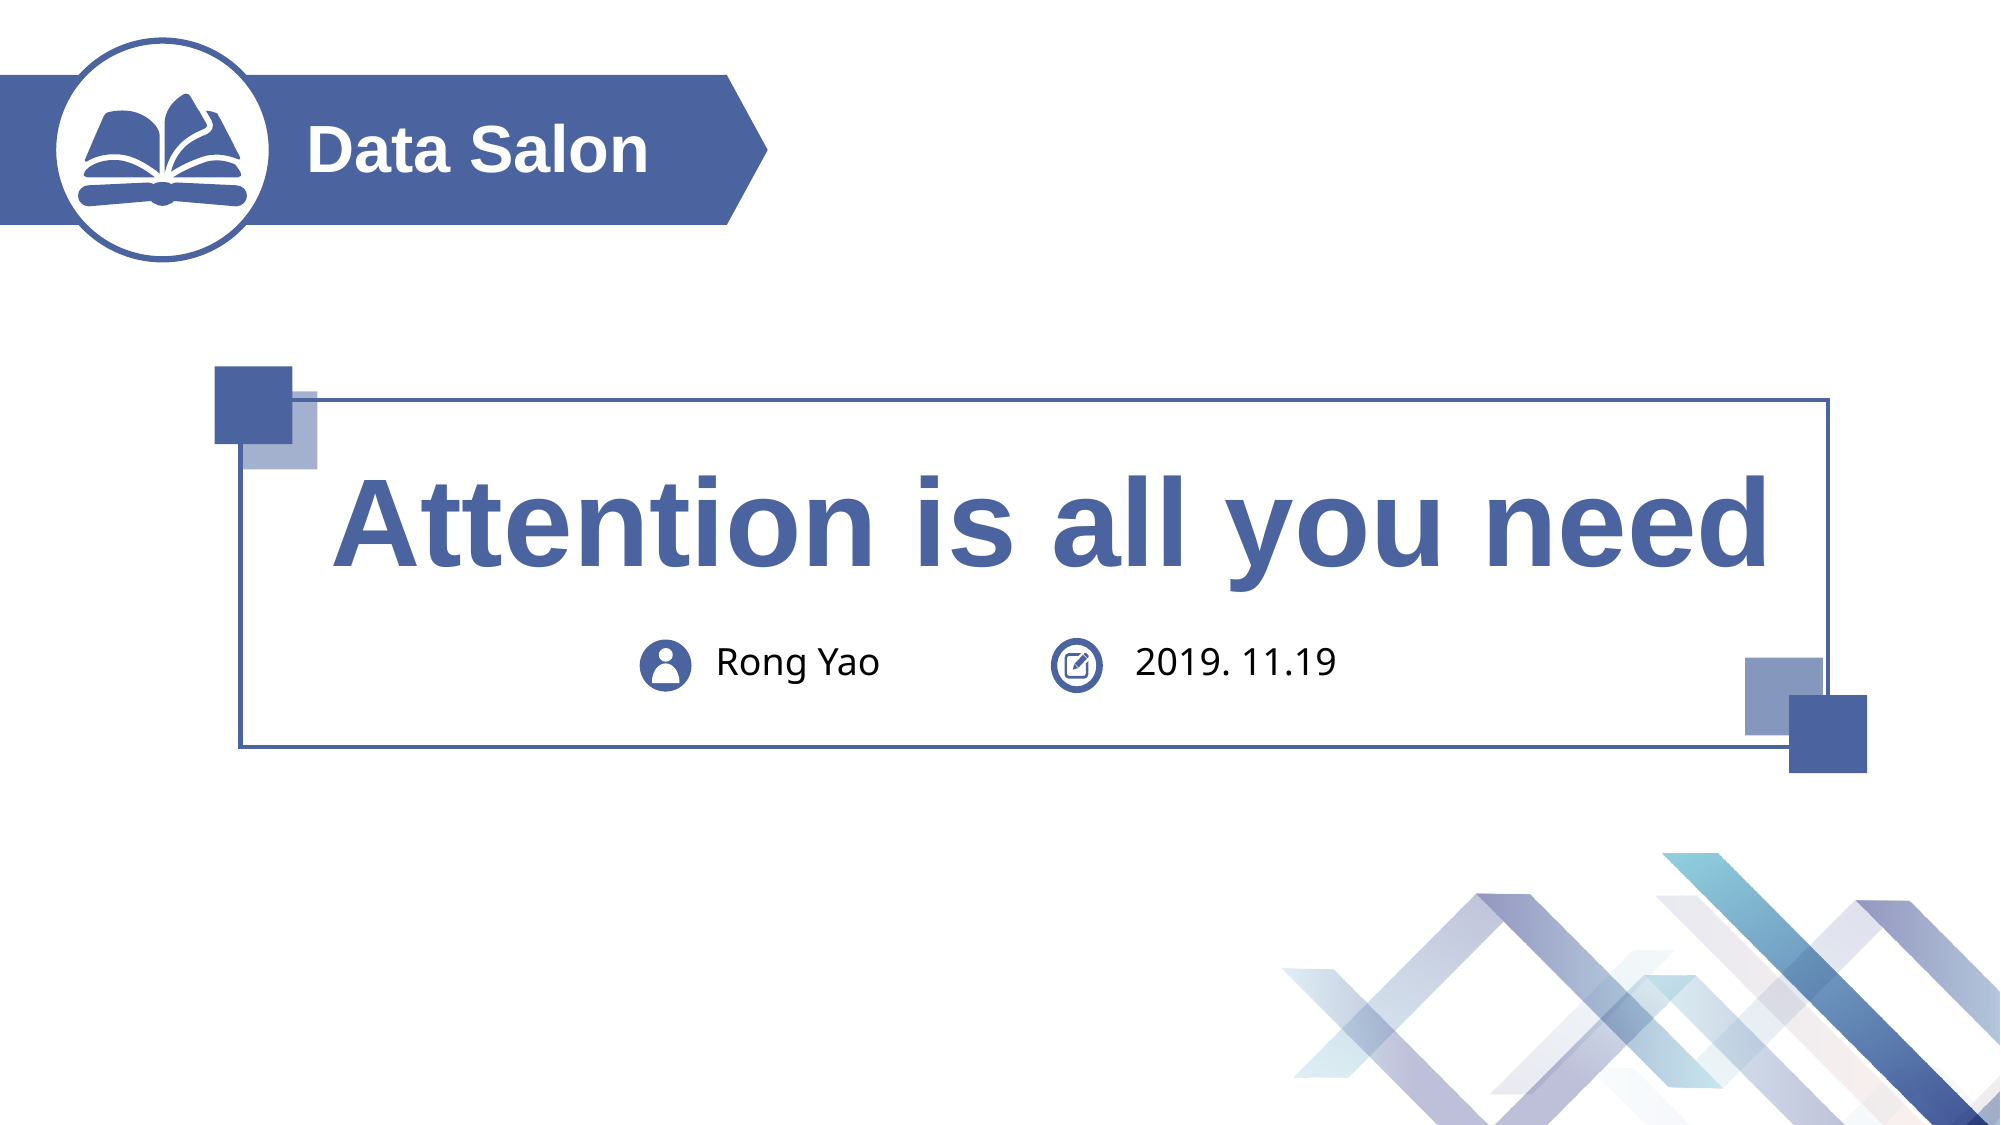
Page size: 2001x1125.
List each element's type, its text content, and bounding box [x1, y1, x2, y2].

text_box [1788, 694, 1868, 774]
text_box Data Salon [291, 98, 666, 193]
text_box [0, 73, 82, 226]
text_box [214, 365, 293, 445]
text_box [1052, 639, 1102, 692]
picture [1037, 853, 2000, 1125]
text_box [639, 639, 692, 692]
text_box [243, 73, 769, 226]
text_box [239, 390, 318, 470]
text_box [77, 93, 247, 207]
text_box [240, 399, 1829, 748]
text_box [52, 39, 273, 261]
text_box [1744, 657, 1824, 736]
